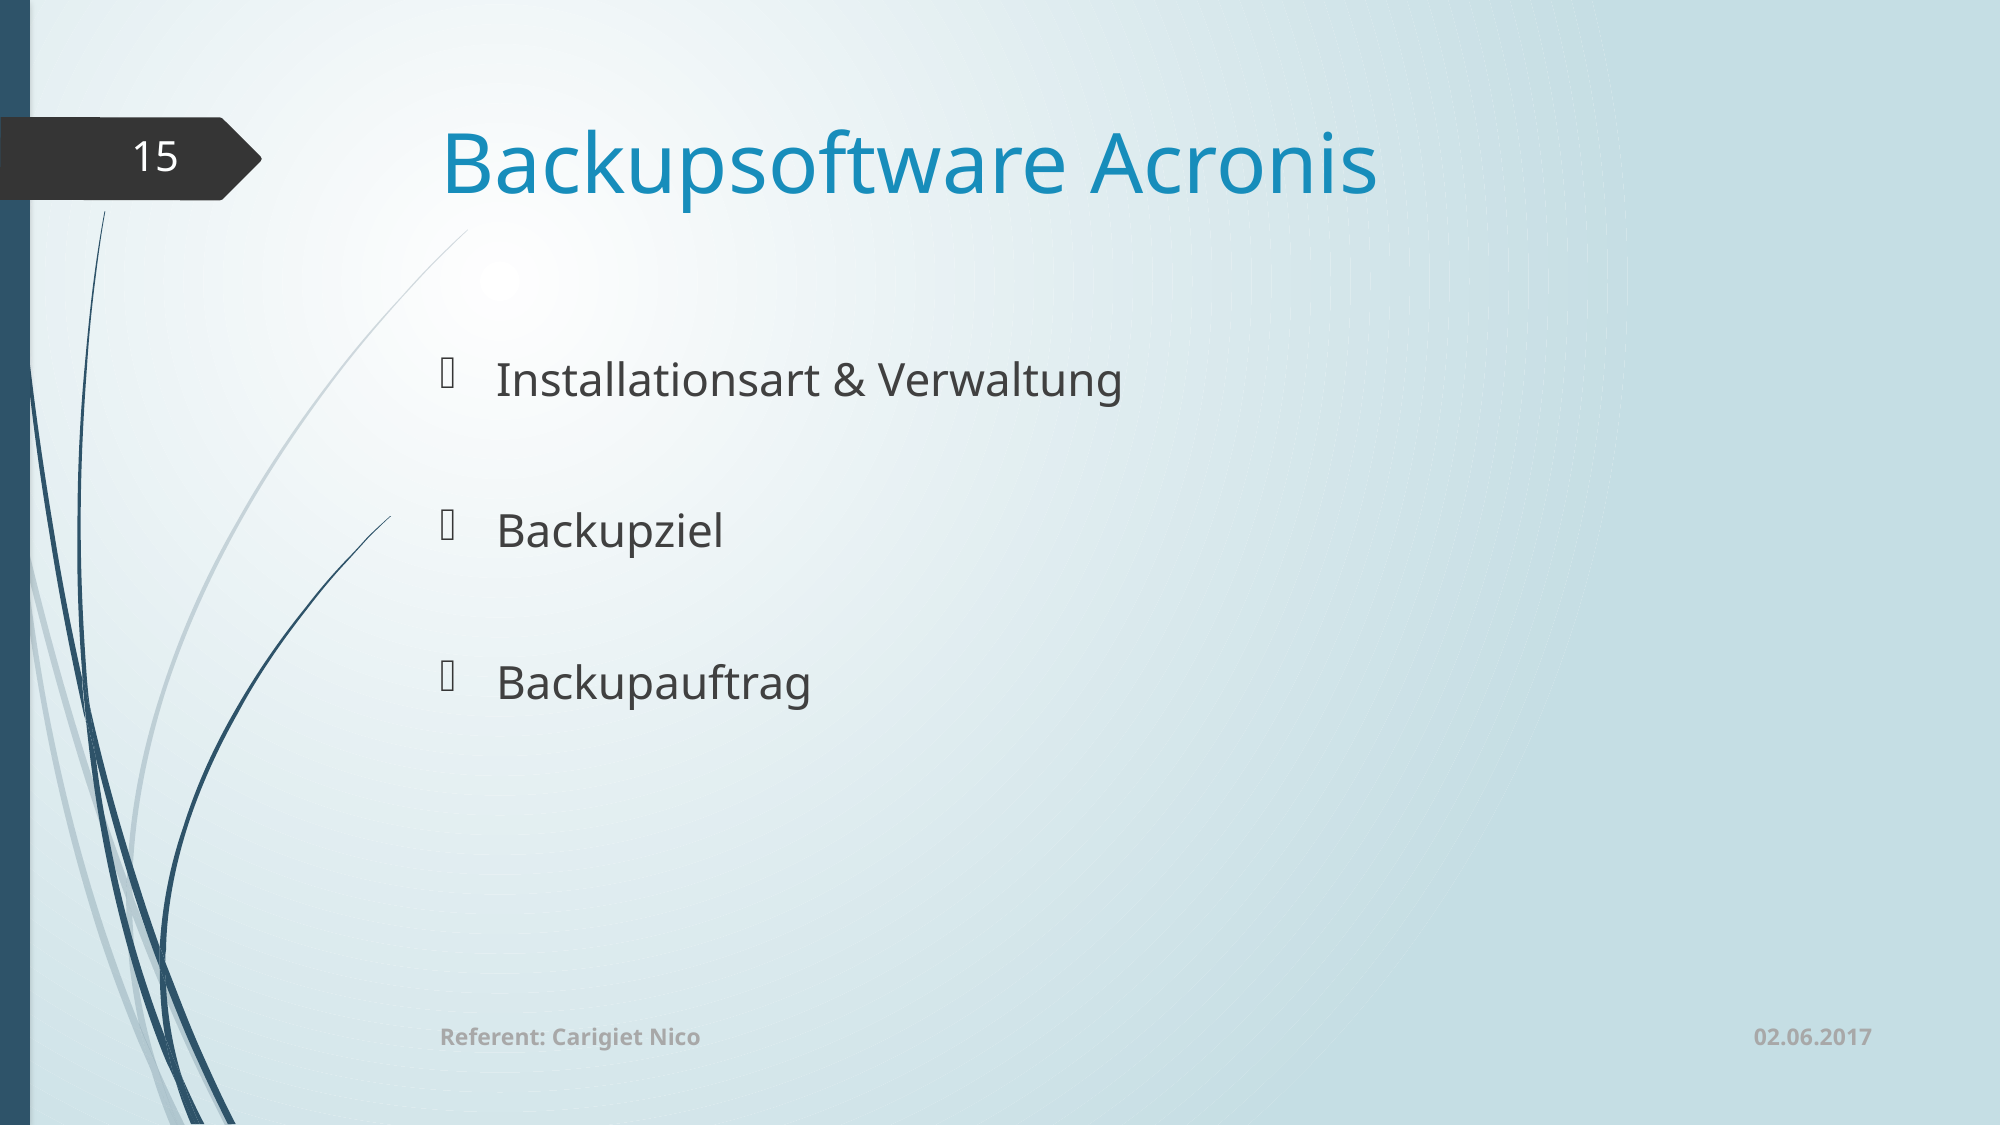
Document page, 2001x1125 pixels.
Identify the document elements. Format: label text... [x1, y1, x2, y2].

slide_number 15 [66, 128, 195, 189]
title Backupsoftware Acronis [425, 102, 1888, 222]
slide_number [1699, 1005, 1888, 1067]
list Installationsart & Verwaltung Backupziel Backupauftrag [424, 267, 1888, 971]
footer Referent: Carigiet Nico [424, 1006, 1675, 1067]
